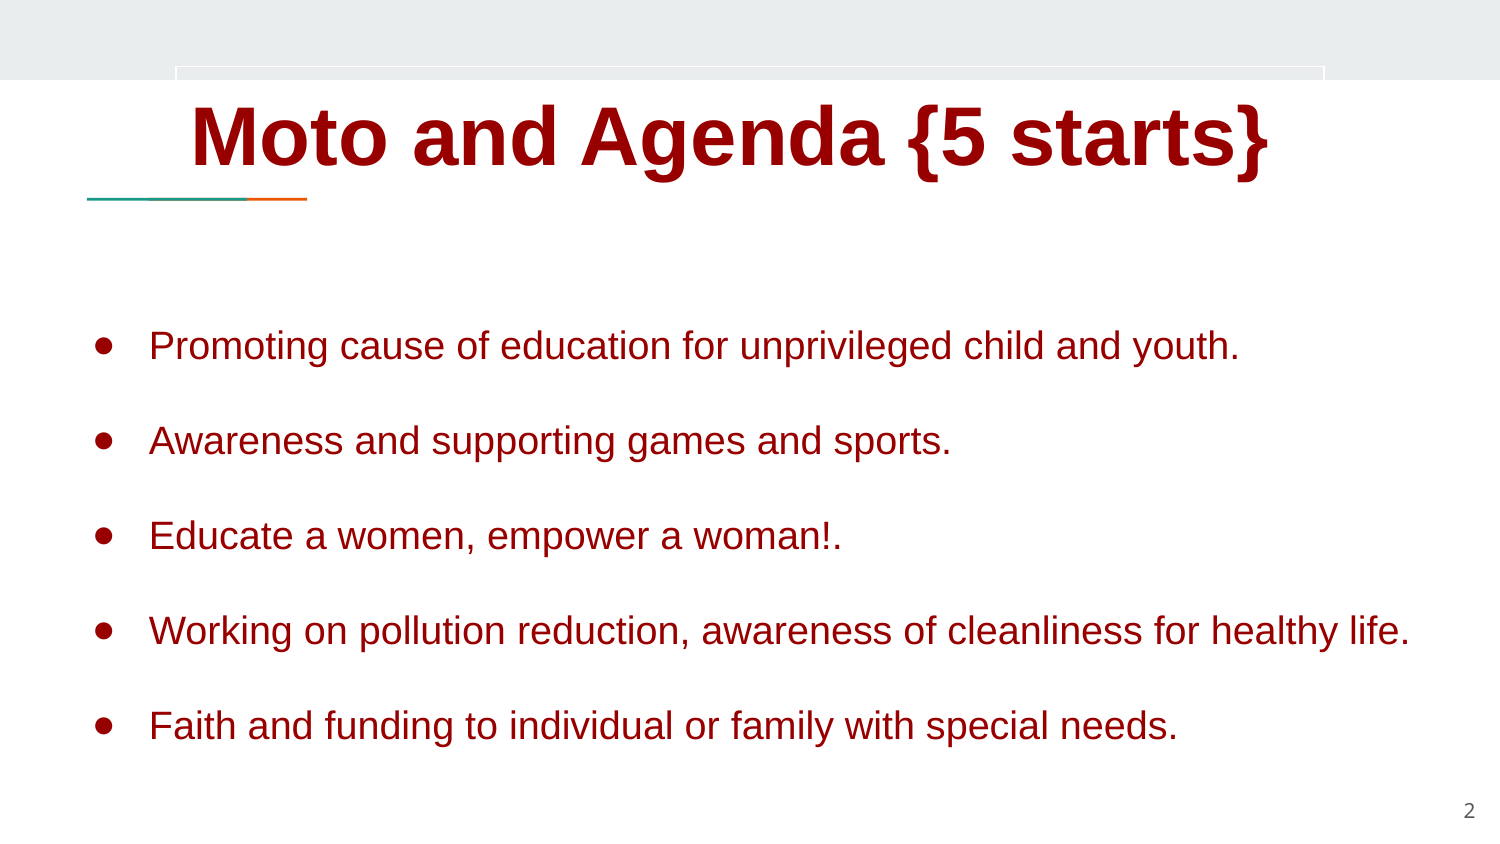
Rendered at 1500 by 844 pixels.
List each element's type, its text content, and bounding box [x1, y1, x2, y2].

text_box Promoting cause of education for unprivileged child and youth. Awareness and supporting games and sports. Educate a women, empower a woman!. Working on pollution reduction, awareness of cleanliness for healthy life. Faith and funding to individual or family with special needs. [59, 257, 1432, 763]
slide_number ‹#› [1400, 779, 1491, 844]
text_box Moto and Agenda {5 starts} [175, 66, 1325, 197]
